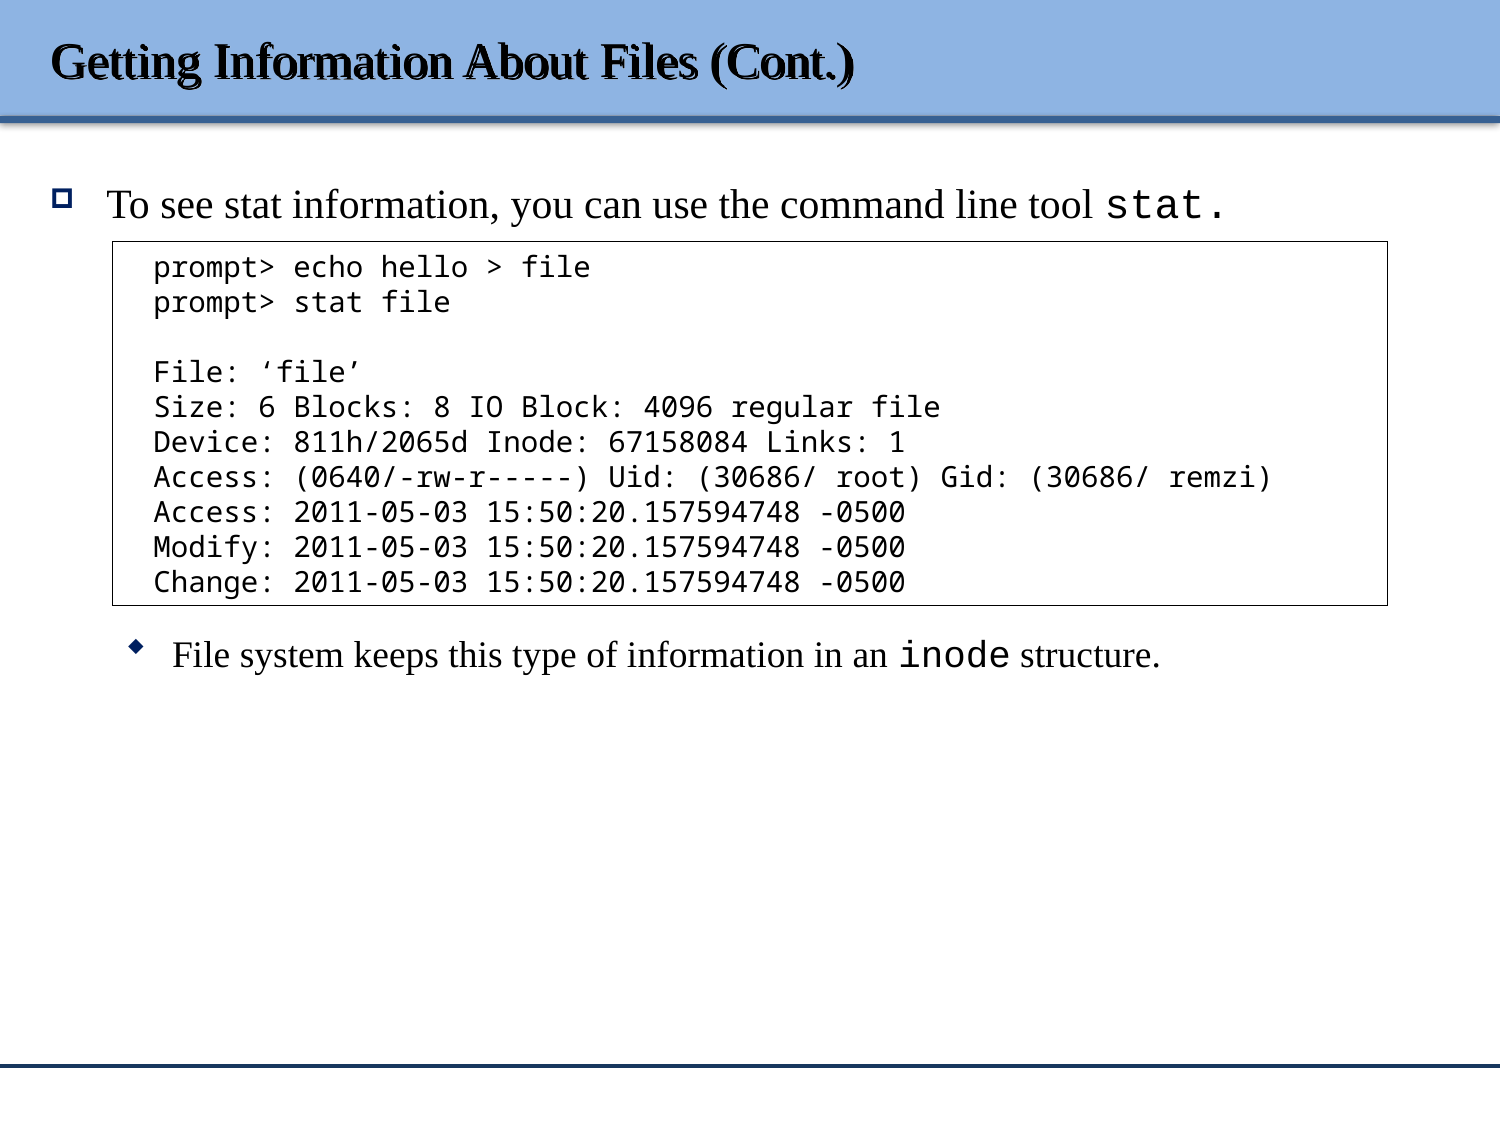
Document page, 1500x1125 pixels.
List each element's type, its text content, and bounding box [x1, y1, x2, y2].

list To see stat information, you can use the command line tool stat. File system keeps this type of information in an inode structure. [34, 144, 1477, 1048]
title Getting Information About Files (Cont.) [34, 8, 1477, 106]
text_box prompt> echo hello > file prompt> stat file File: ‘file’ Size: 6 Blocks: 8 IO Block: 4096 regular file Device: 811h/2065d Inode: 67158084 Links: 1 Access: (0640/-rw-r-----) Uid: (30686/ root) Gid: (30686/ remzi) Access: 2011-05-03 15:50:20.157594748 -0500 Modify: 2011-05-03 15:50:20.157594748 -0500 Change: 2011-05-03 15:50:20.157594748 -0500 [112, 241, 1388, 606]
